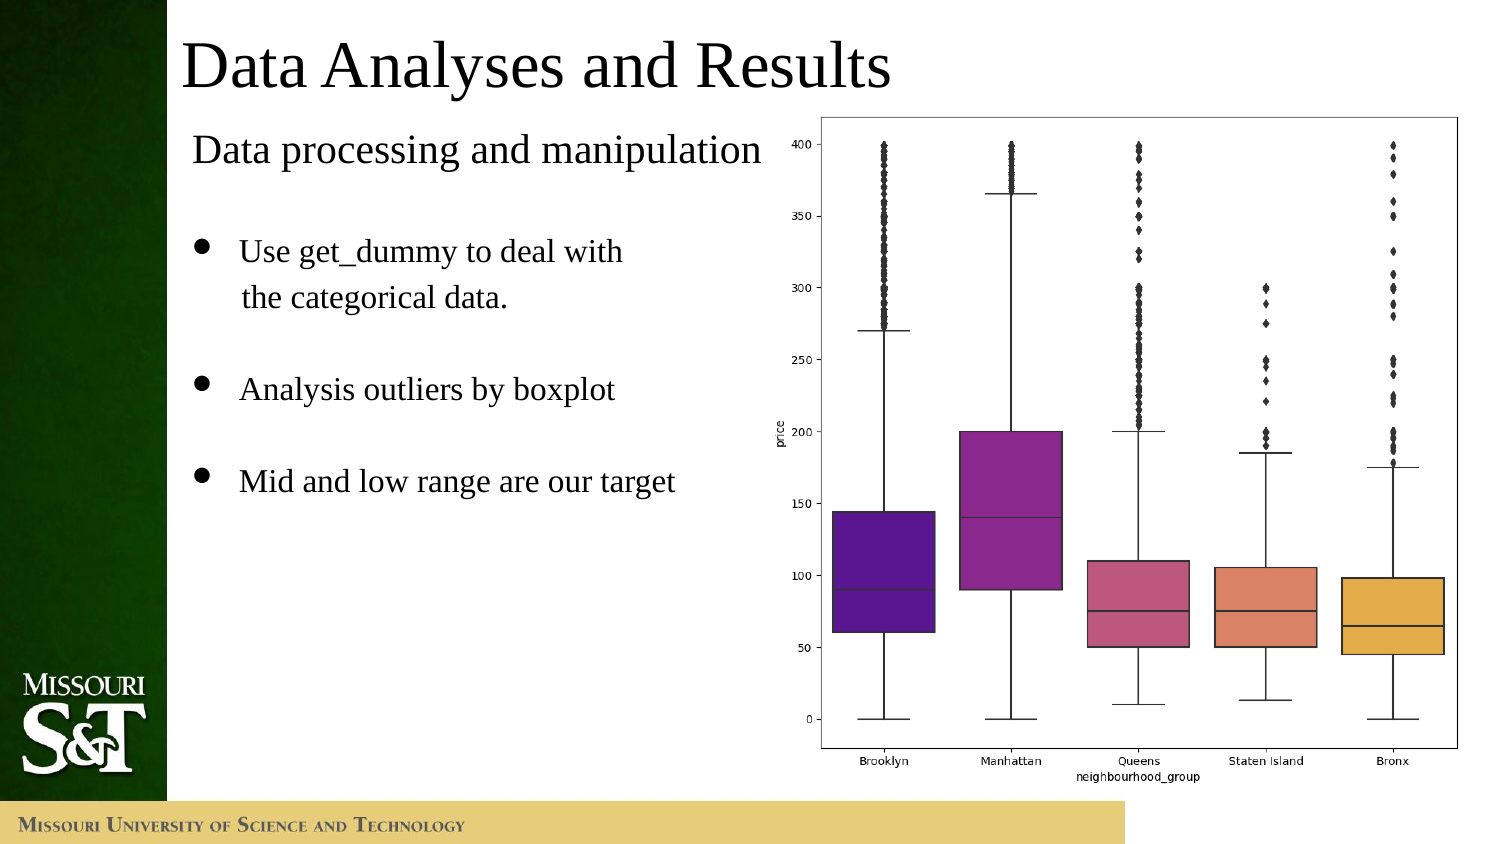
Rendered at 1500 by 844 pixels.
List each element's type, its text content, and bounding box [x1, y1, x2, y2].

text_box Data processing and manipulation Use get_dummy to deal with the categorical data. Analysis outliers by boxplot Mid and low range are our target [170, 108, 763, 736]
title Data Analyses and Results [170, 0, 1330, 108]
picture [0, 0, 1464, 844]
